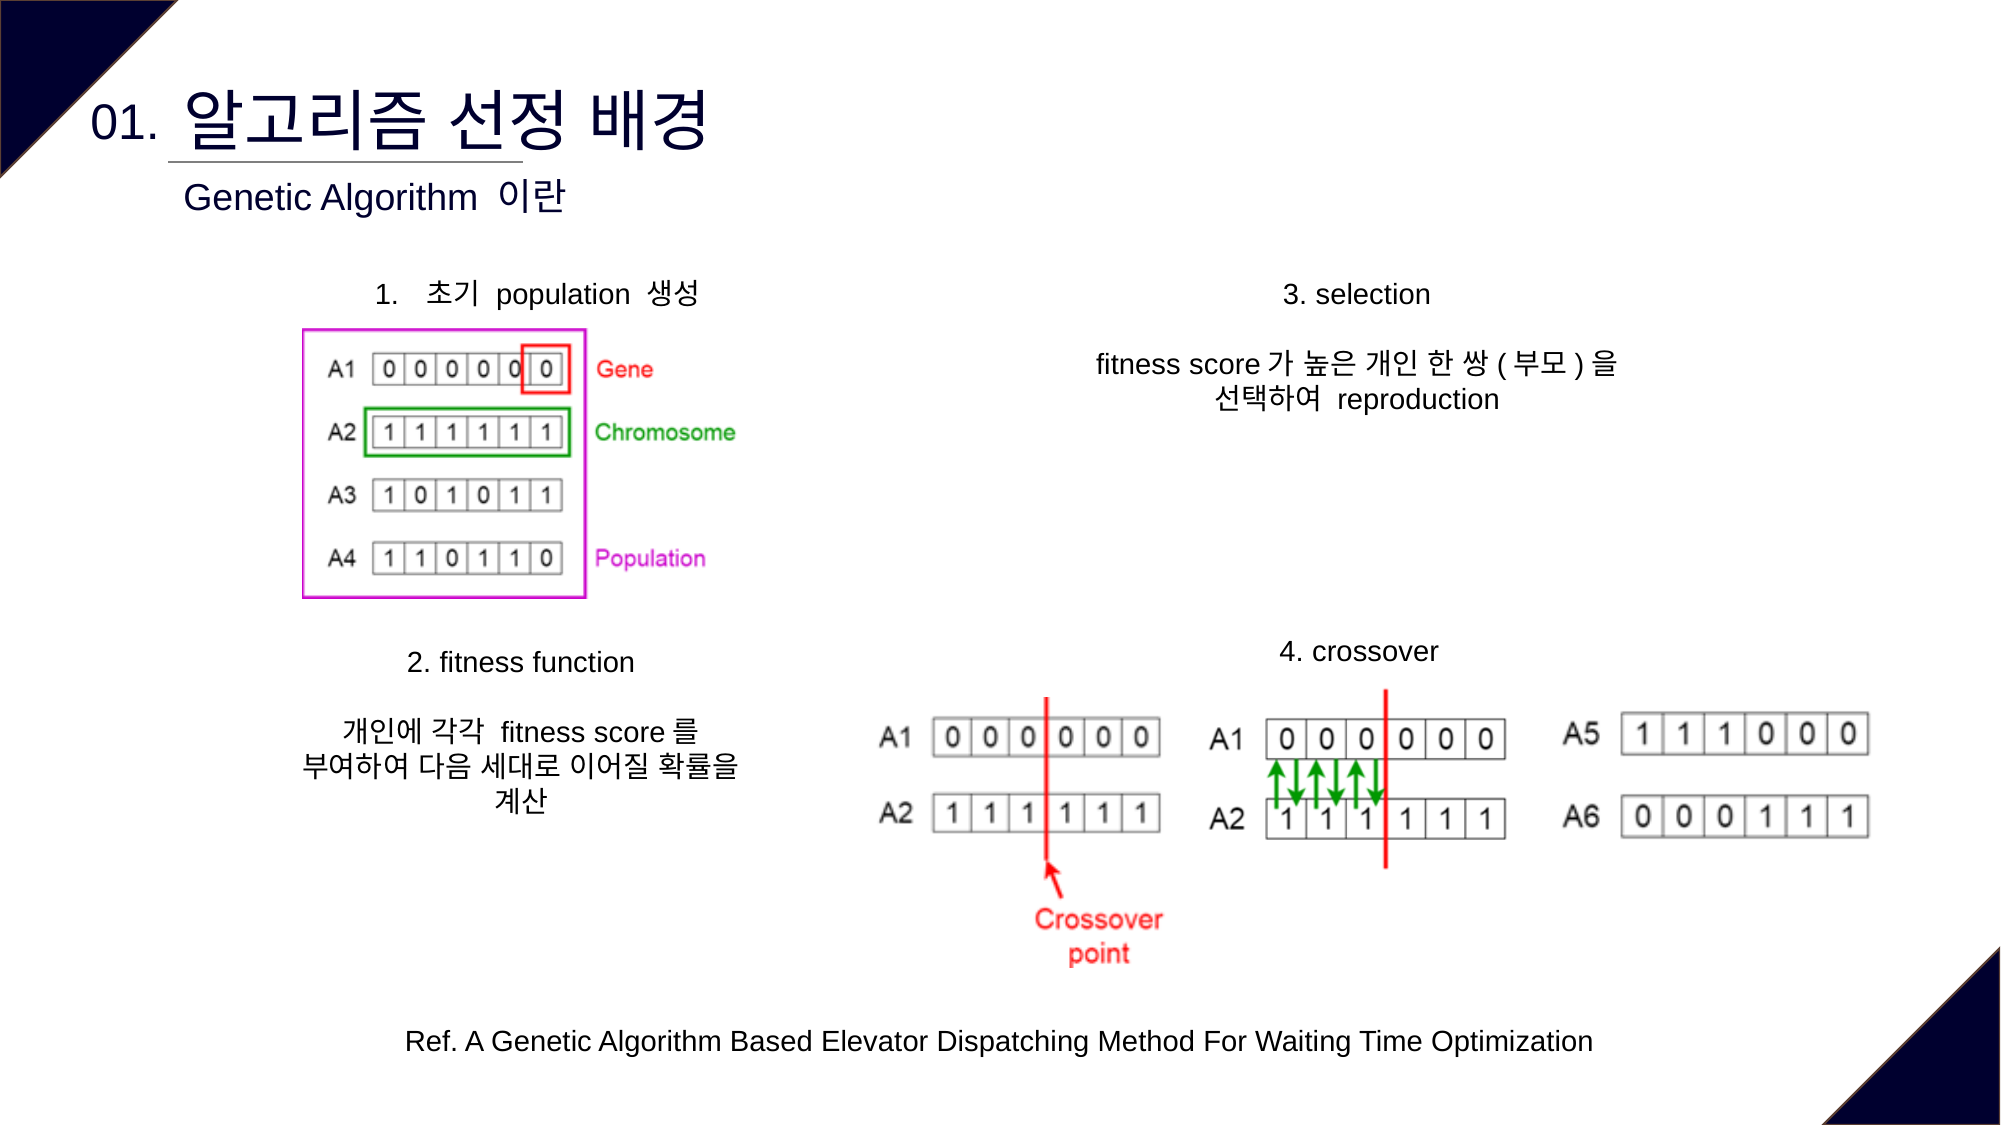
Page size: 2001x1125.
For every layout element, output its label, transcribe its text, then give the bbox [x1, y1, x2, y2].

text_box 2. fitness function 개인에 각각 fitness score를 부여하여 다음 세대로 이어질 확률을 계산 [274, 628, 768, 843]
picture [1194, 678, 1520, 872]
text_box Genetic Algorithm 이란 [168, 165, 1000, 228]
picture [872, 696, 1171, 968]
text_box Ref. A Genetic Algorithm Based Elevator Dispatching Method For Waiting Time Optimization [368, 1006, 1632, 1099]
picture [302, 328, 741, 599]
text_box 01. [74, 81, 176, 158]
text_box 초기 population 생성 [336, 260, 775, 323]
text_box 3. selection fitness score가 높은 개인 한 쌍(부모)을 선택하여 reproduction [1069, 260, 1645, 445]
text_box 4. crossover [1264, 616, 1467, 677]
text_box 알고리즘 선정 배경 [168, 71, 1000, 165]
picture [1549, 708, 1875, 843]
